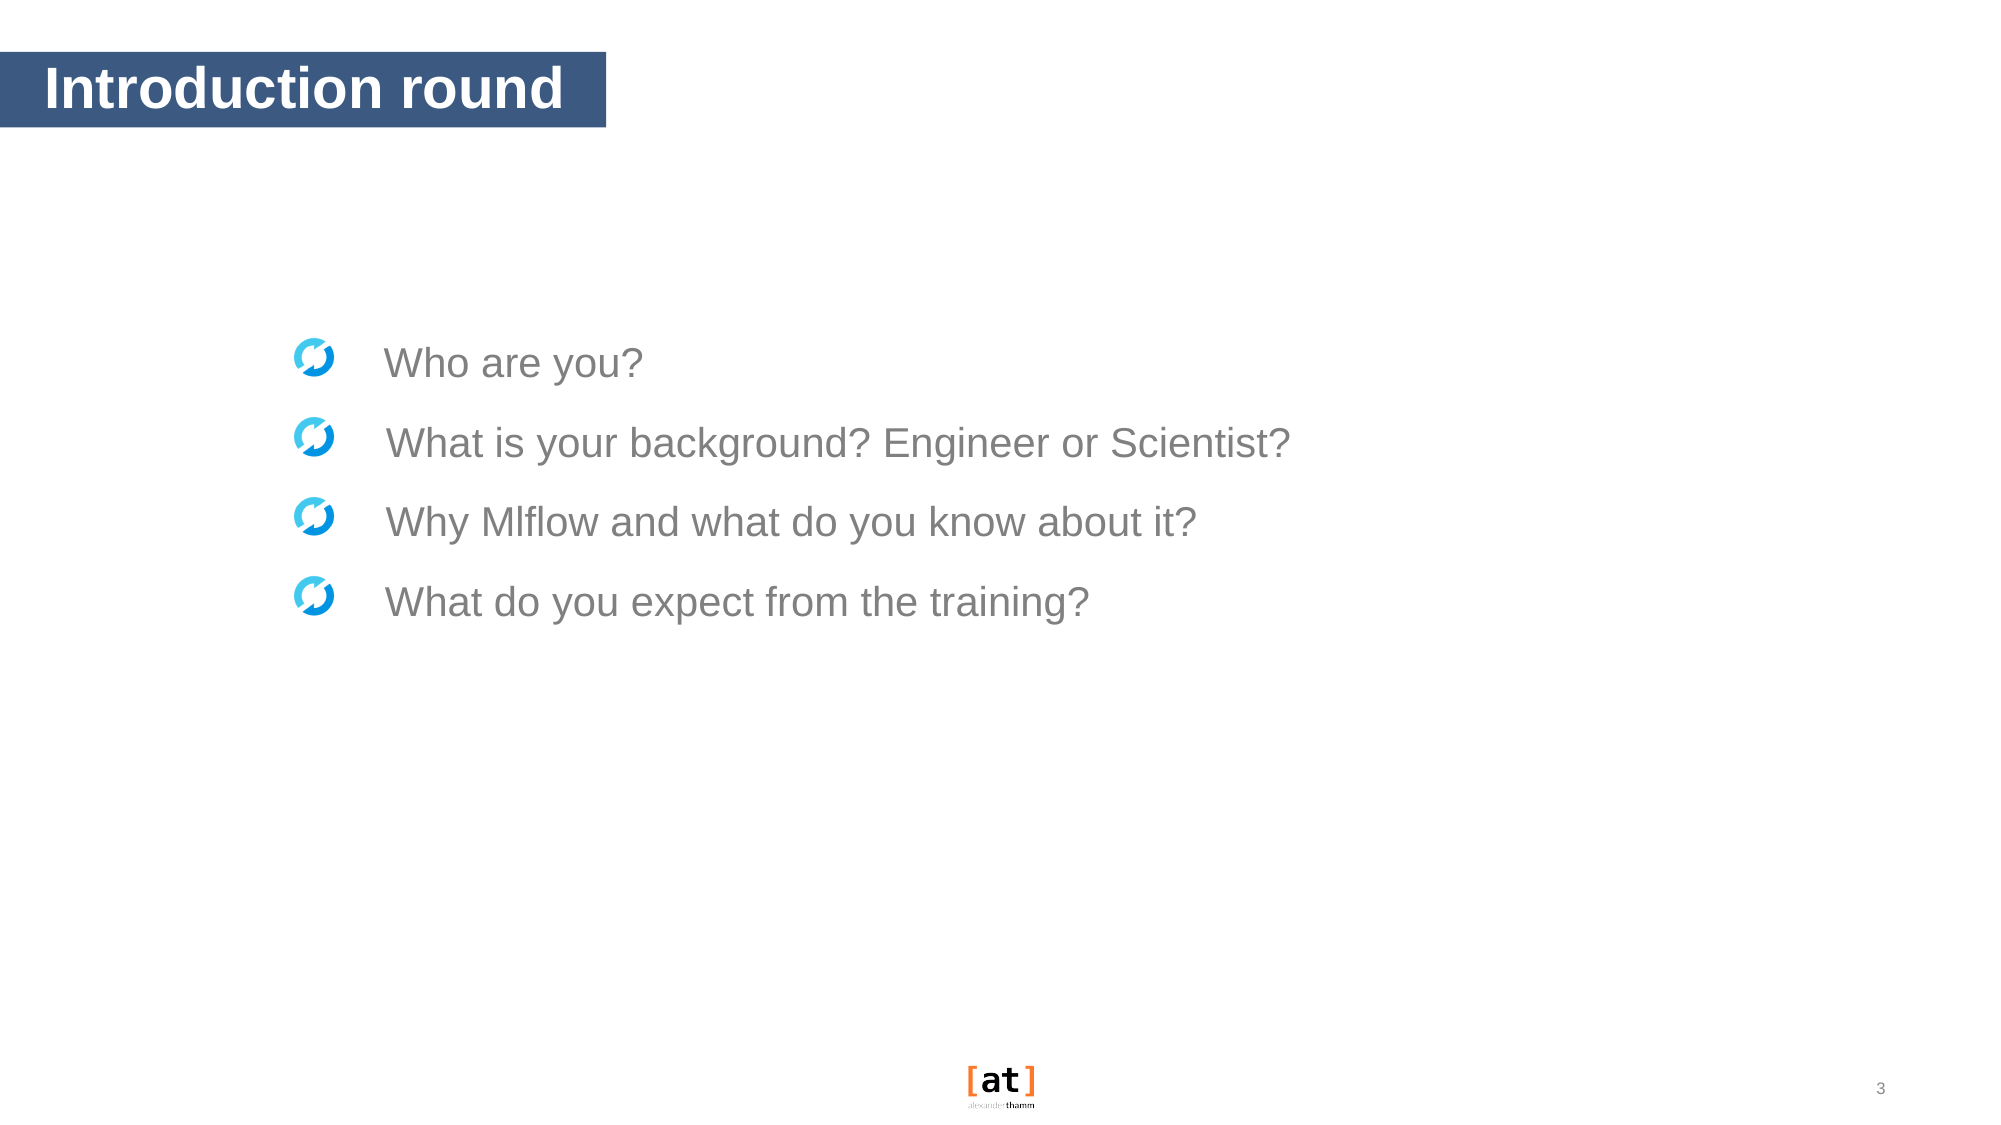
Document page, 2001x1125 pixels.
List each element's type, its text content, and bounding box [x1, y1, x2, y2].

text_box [290, 331, 645, 383]
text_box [290, 410, 1307, 462]
title Introduction round [0, 51, 607, 128]
slide_number 3 [1826, 1075, 1886, 1100]
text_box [290, 490, 1201, 542]
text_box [290, 569, 1093, 621]
picture [961, 1062, 1039, 1110]
